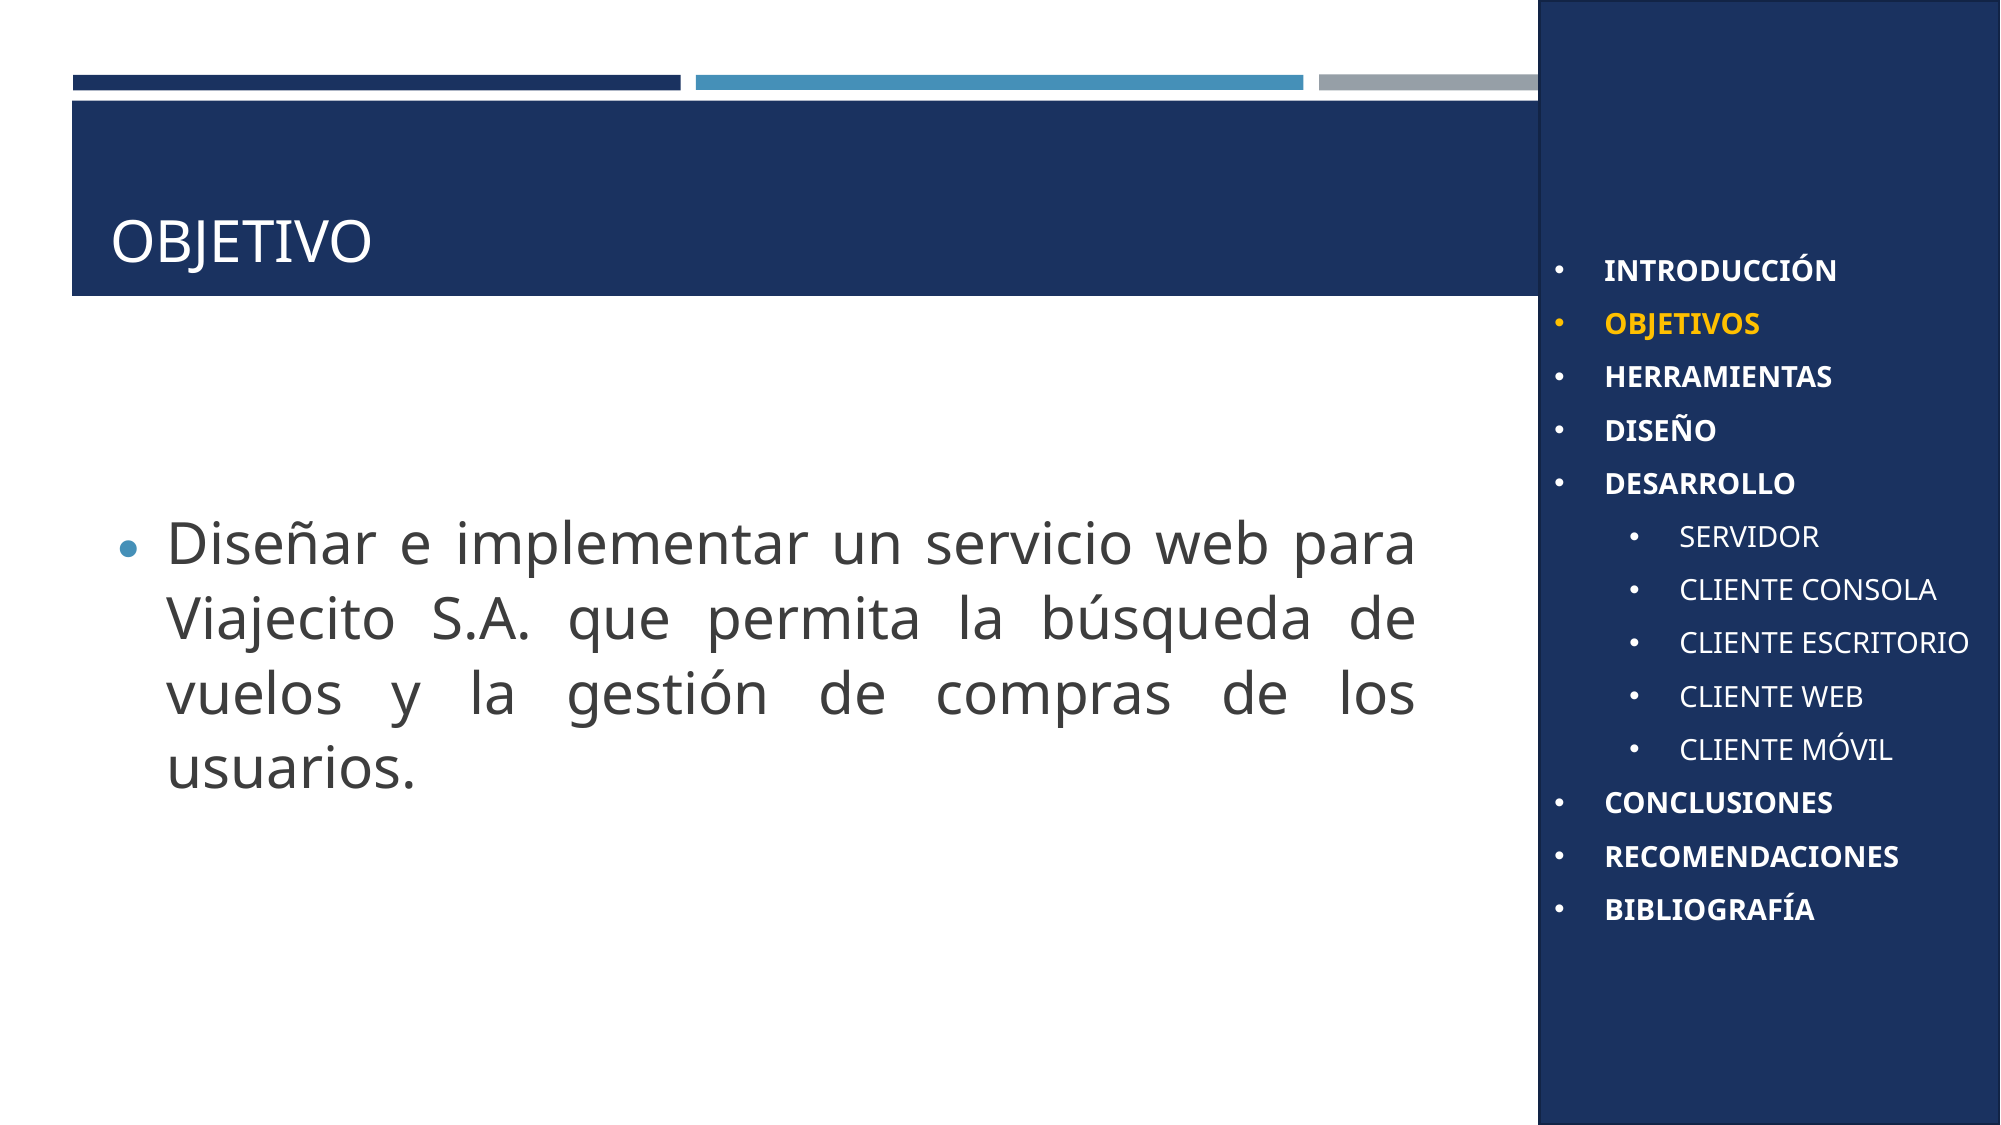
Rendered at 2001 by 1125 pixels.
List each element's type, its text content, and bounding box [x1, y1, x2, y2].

title OBJETIVO [95, 115, 1539, 282]
list Diseñar e implementar un servicio web para Viajecito S.A. que permita la búsqueda de vuelos y la gestión de compras de los usuarios. [95, 396, 1432, 906]
text_box INTRODUCCIÓN OBJETIVOS HERRAMIENTAS DISEÑO DESARROLLO SERVIDOR CLIENTE CONSOLA CLIENTE ESCRITORIO CLIENTE WEB CLIENTE MÓVIL CONCLUSIONES RECOMENDACIONES BIBLIOGRAFÍA [1539, 0, 2000, 1125]
